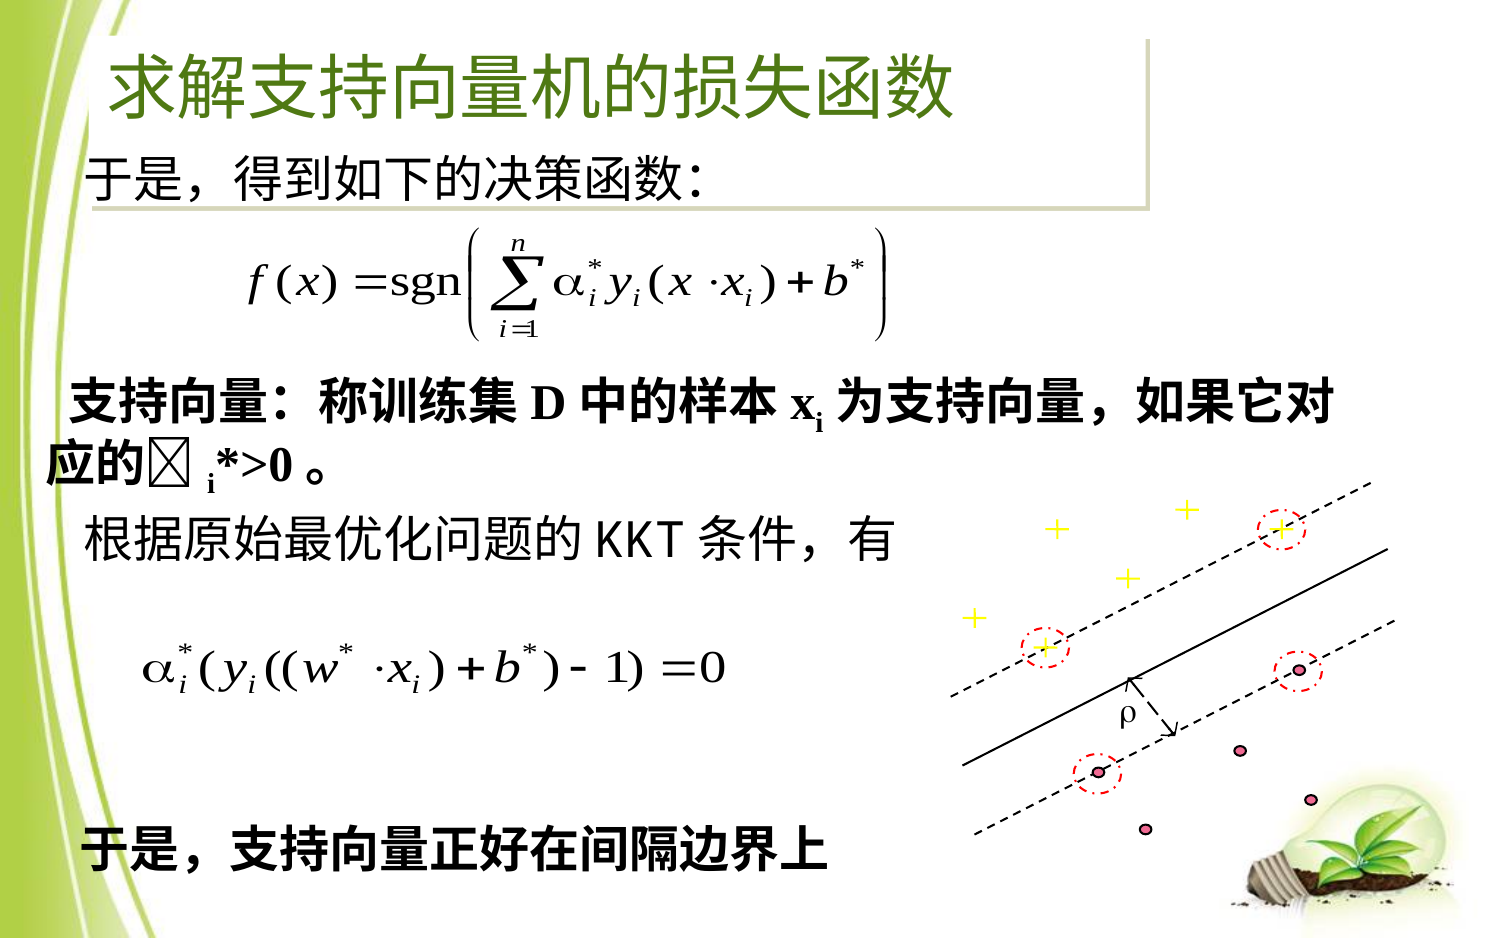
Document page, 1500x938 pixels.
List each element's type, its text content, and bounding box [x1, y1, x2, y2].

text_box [950, 479, 1400, 835]
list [229, 218, 904, 351]
text_box 支持向量：称训练集D中的样本xi为支持向量，如果它对应的i*>0。 [30, 363, 1359, 501]
text_box 于是，支持向量正好在间隔边界上 [41, 817, 1028, 887]
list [133, 632, 737, 706]
text_box 根据原始最优化问题的KKT条件，有 [33, 507, 912, 576]
picture [0, 0, 1500, 938]
text_box 于是，得到如下的决策函数： [45, 147, 749, 216]
title 求解支持向量机的损失函数 [88, 35, 1146, 207]
